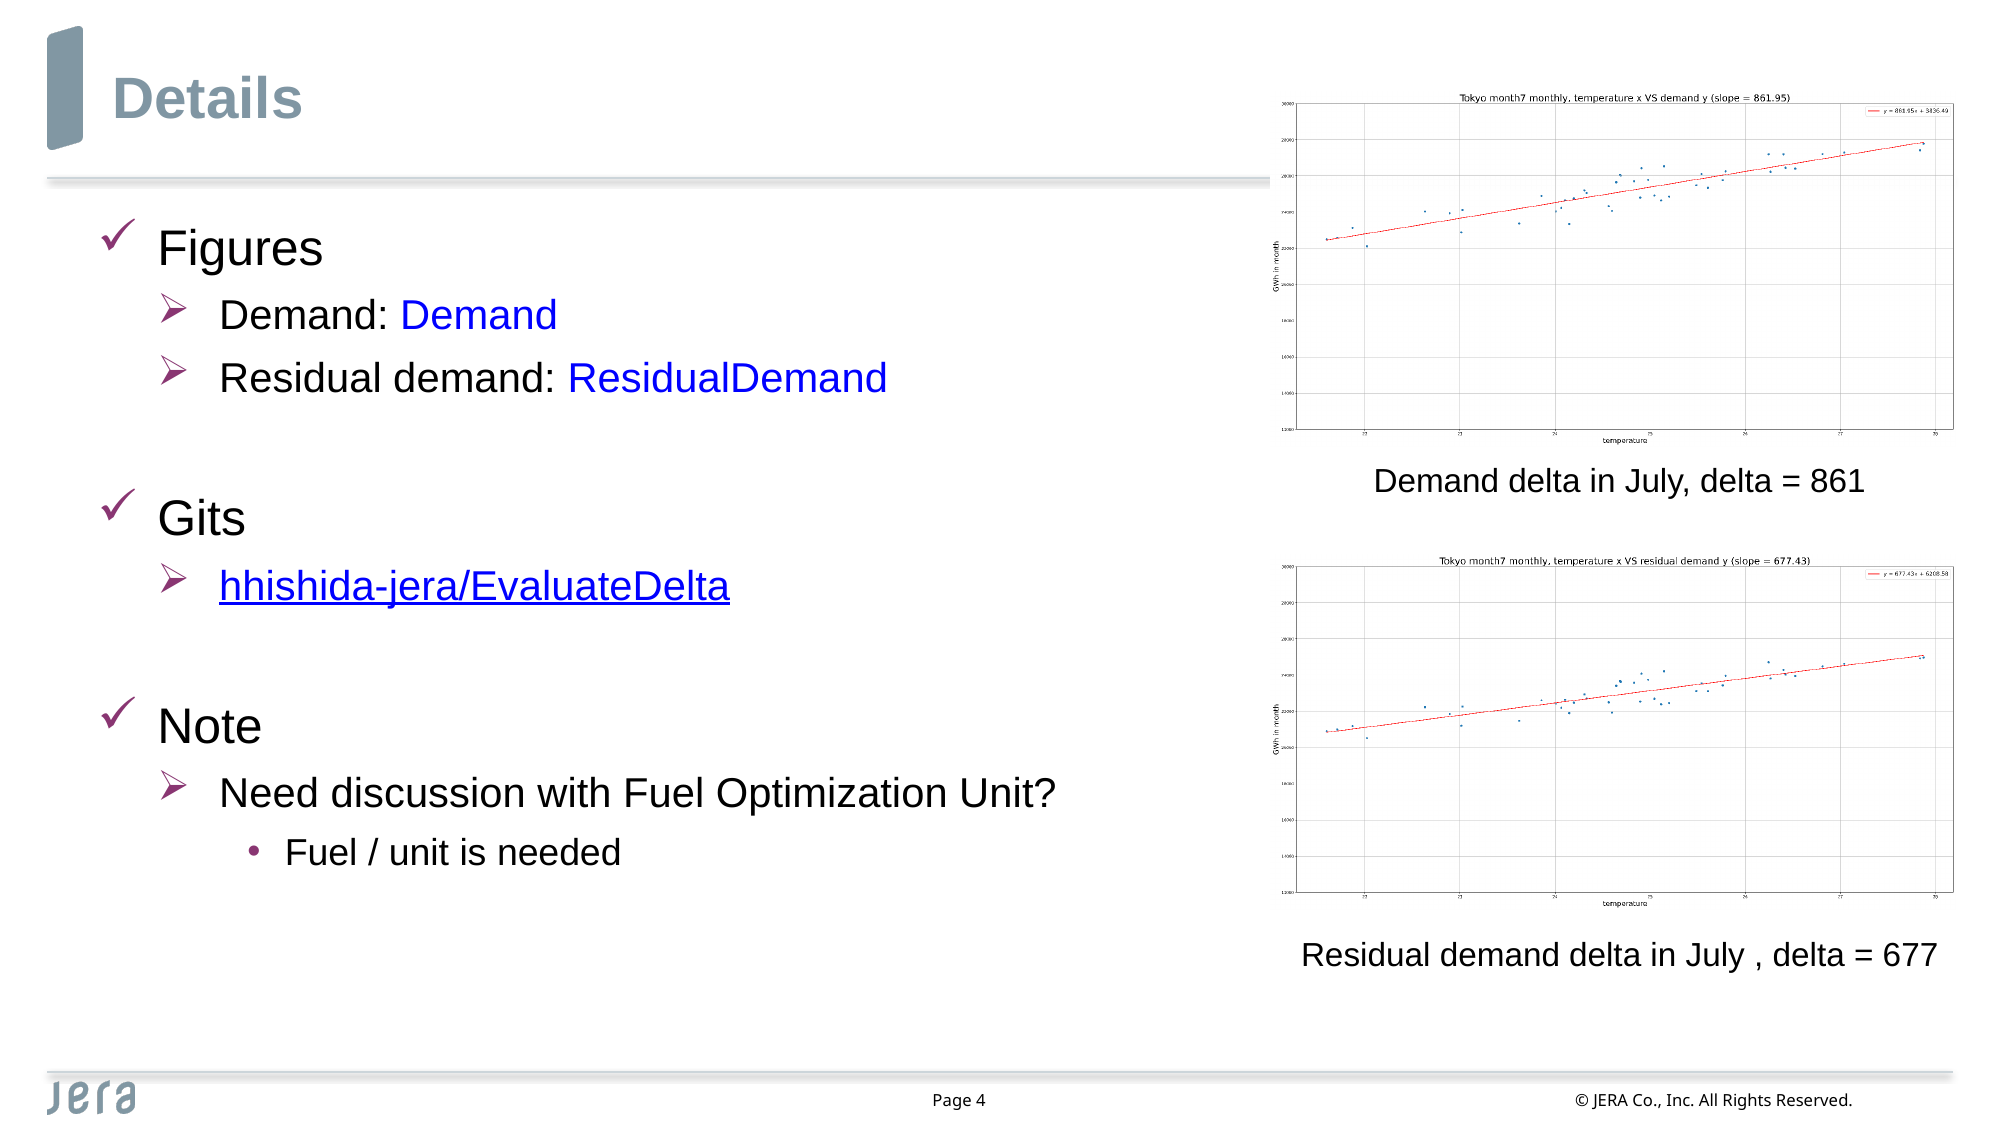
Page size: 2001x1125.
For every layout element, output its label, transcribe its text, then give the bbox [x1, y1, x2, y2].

title Details [97, 35, 1958, 154]
picture [47, 1080, 135, 1115]
text_box Demand delta in July, delta = 861 [1358, 455, 1882, 507]
picture [1270, 554, 1956, 910]
text_box Residual demand delta in July , delta = 677 [1286, 925, 1955, 981]
picture [47, 26, 83, 150]
list Figures Demand: Demand Residual demand: ResidualDemand Gits hhishida-jera/EvaluateDelta Note Need discussion with Fuel Optimization Unit? Fuel / unit is needed [97, 215, 1237, 1053]
picture [1270, 91, 1956, 447]
